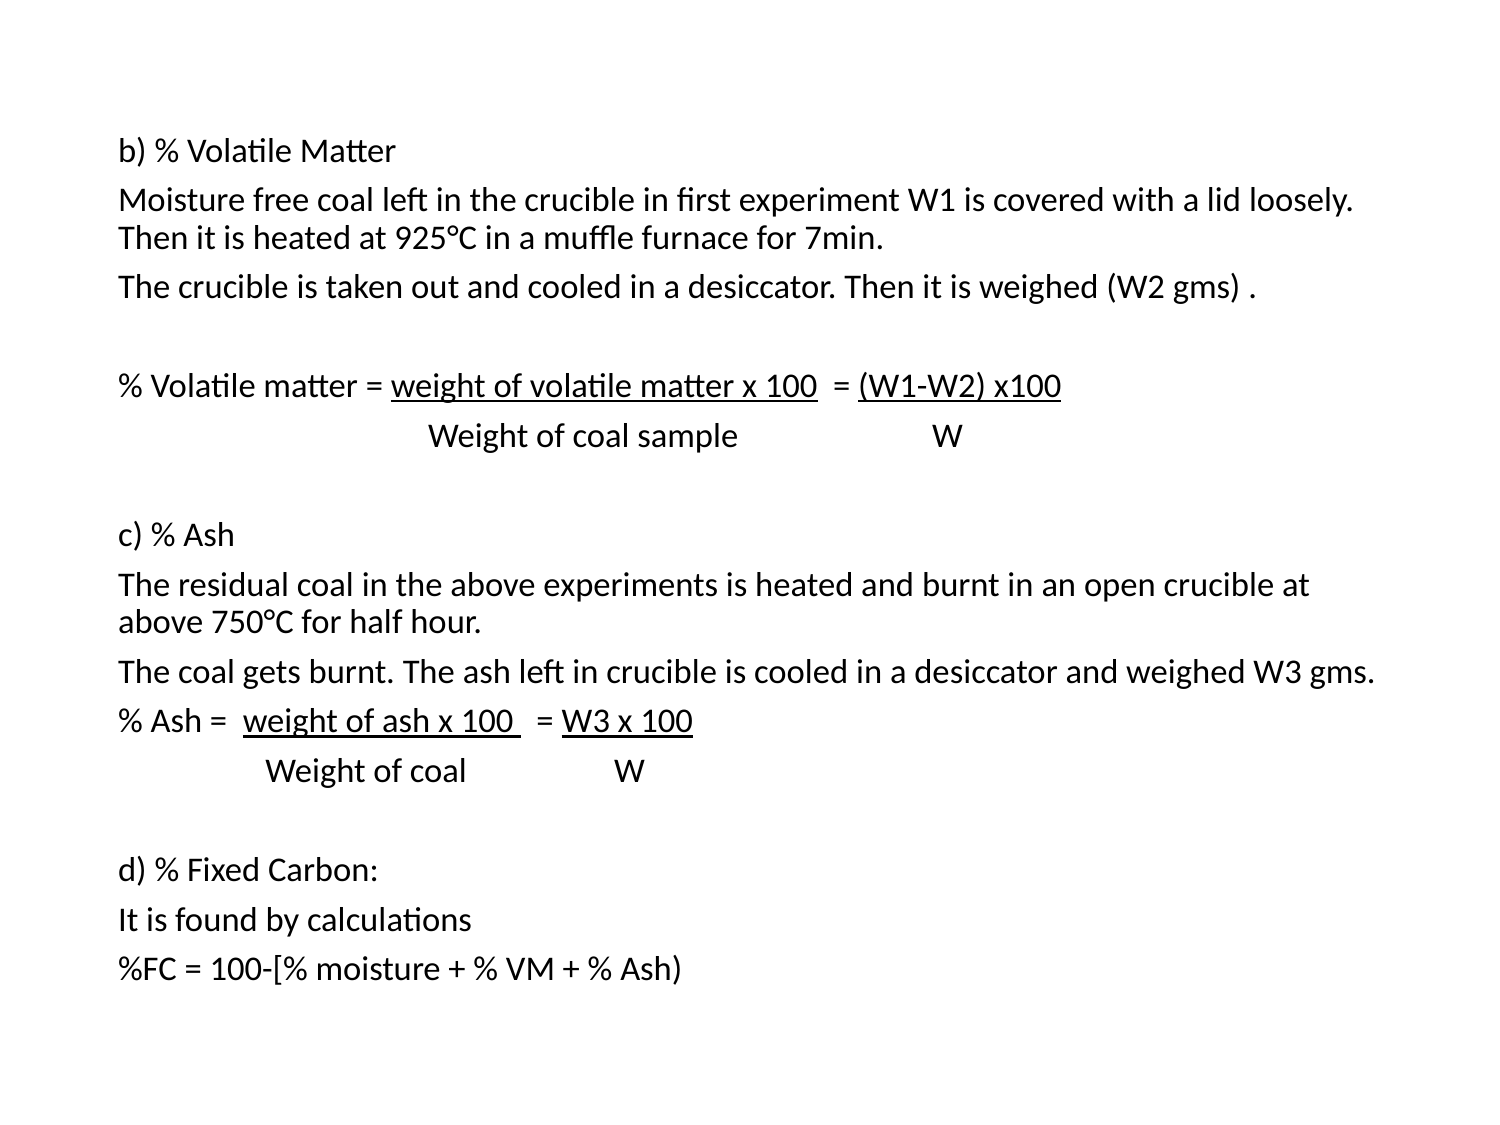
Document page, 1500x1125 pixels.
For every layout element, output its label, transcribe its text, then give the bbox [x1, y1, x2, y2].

list b) % Volatile Matter Moisture free coal left in the crucible in first experiment W1 is covered with a lid loosely. Then it is heated at 925°C in a muffle furnace for 7min. The crucible is taken out and cooled in a desiccator. Then it is weighed (W2 gms) . % Volatile matter = weight of volatile matter x 100 = (W1-W2) x100 Weight of coal sample W c) % Ash The residual coal in the above experiments is heated and burnt in an open crucible at above 750°C for half hour. The coal gets burnt. The ash left in crucible is cooled in a desiccator and weighed W3 gms. % Ash = weight of ash x 100 = W3 x 100 Weight of coal W d) % Fixed Carbon: It is found by calculations %FC = 100-[% moisture + % VM + % Ash) [103, 125, 1397, 1014]
